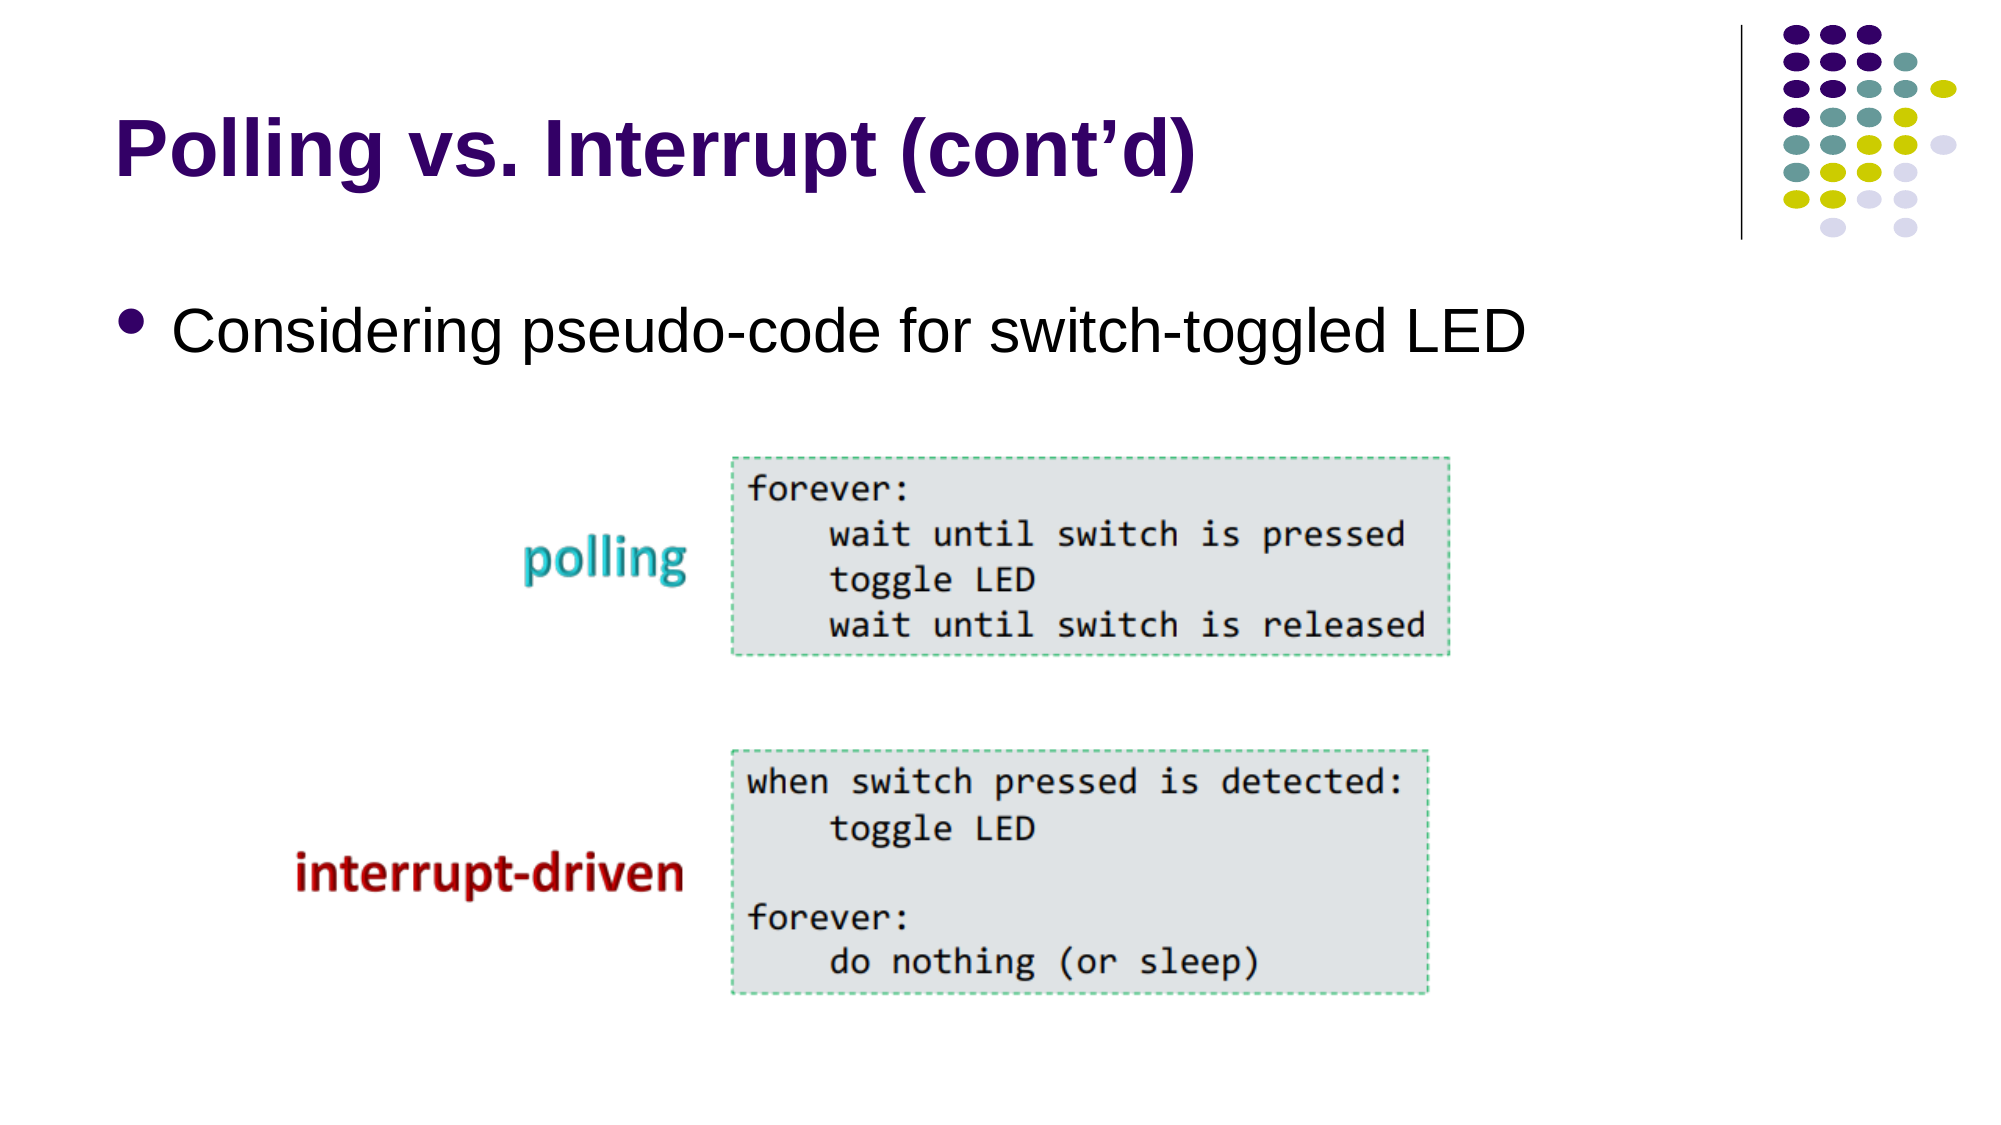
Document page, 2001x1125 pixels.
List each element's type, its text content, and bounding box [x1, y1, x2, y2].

picture [240, 410, 1610, 1083]
title Polling vs. Interrupt (cont’d) [99, 42, 1750, 200]
list Considering pseudo-code for switch-toggled LED [99, 282, 1900, 494]
